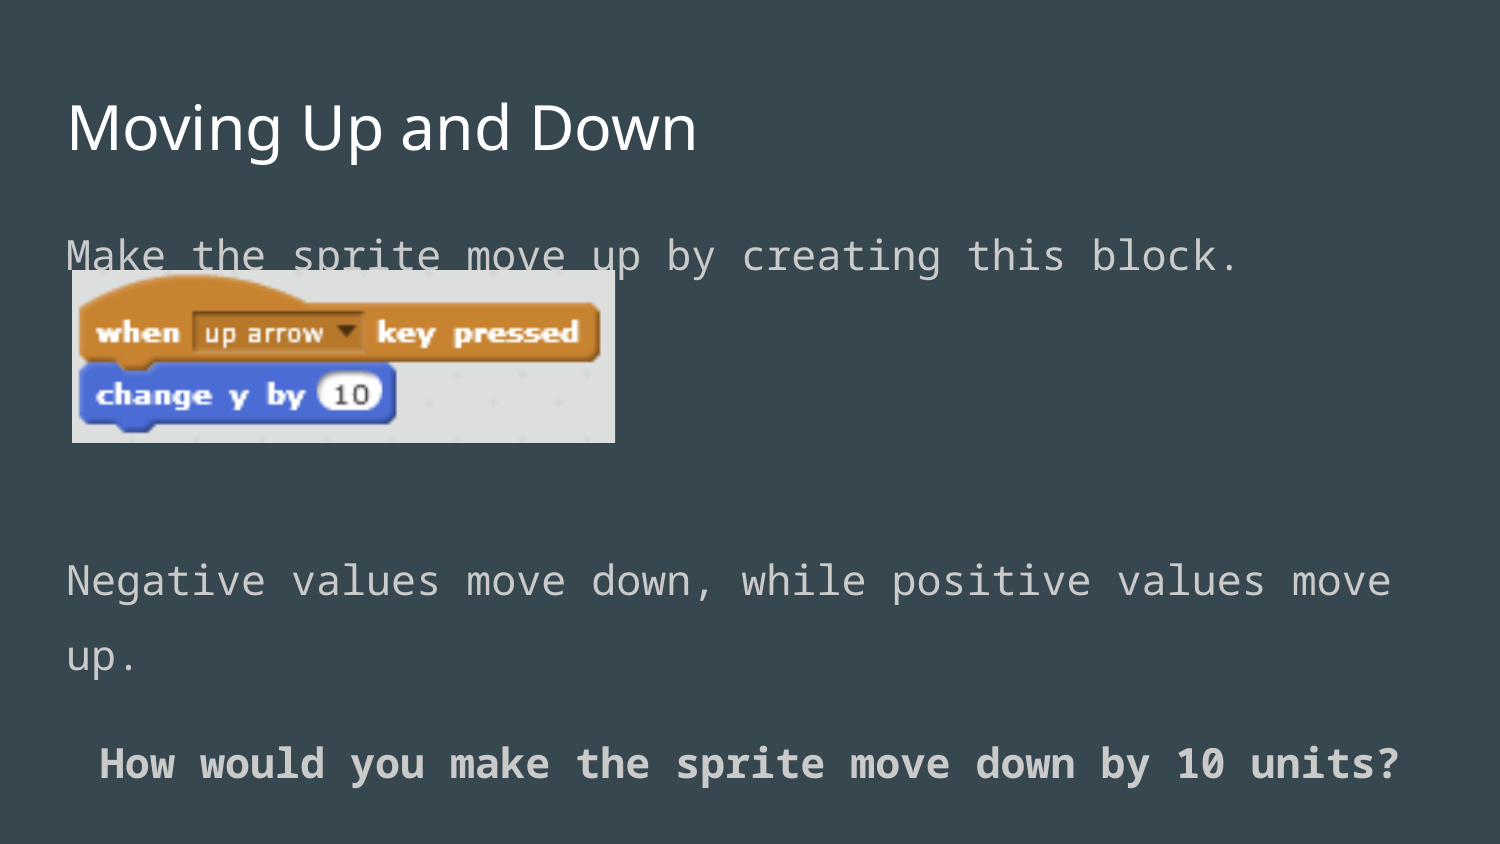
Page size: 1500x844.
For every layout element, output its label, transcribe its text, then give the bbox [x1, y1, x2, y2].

title Moving Up and Down [51, 72, 1449, 167]
picture [71, 269, 616, 443]
list Make the sprite move up by creating this block. Negative values move down, while positive values move up. How would you make the sprite move down by 10 units? [51, 189, 1449, 750]
